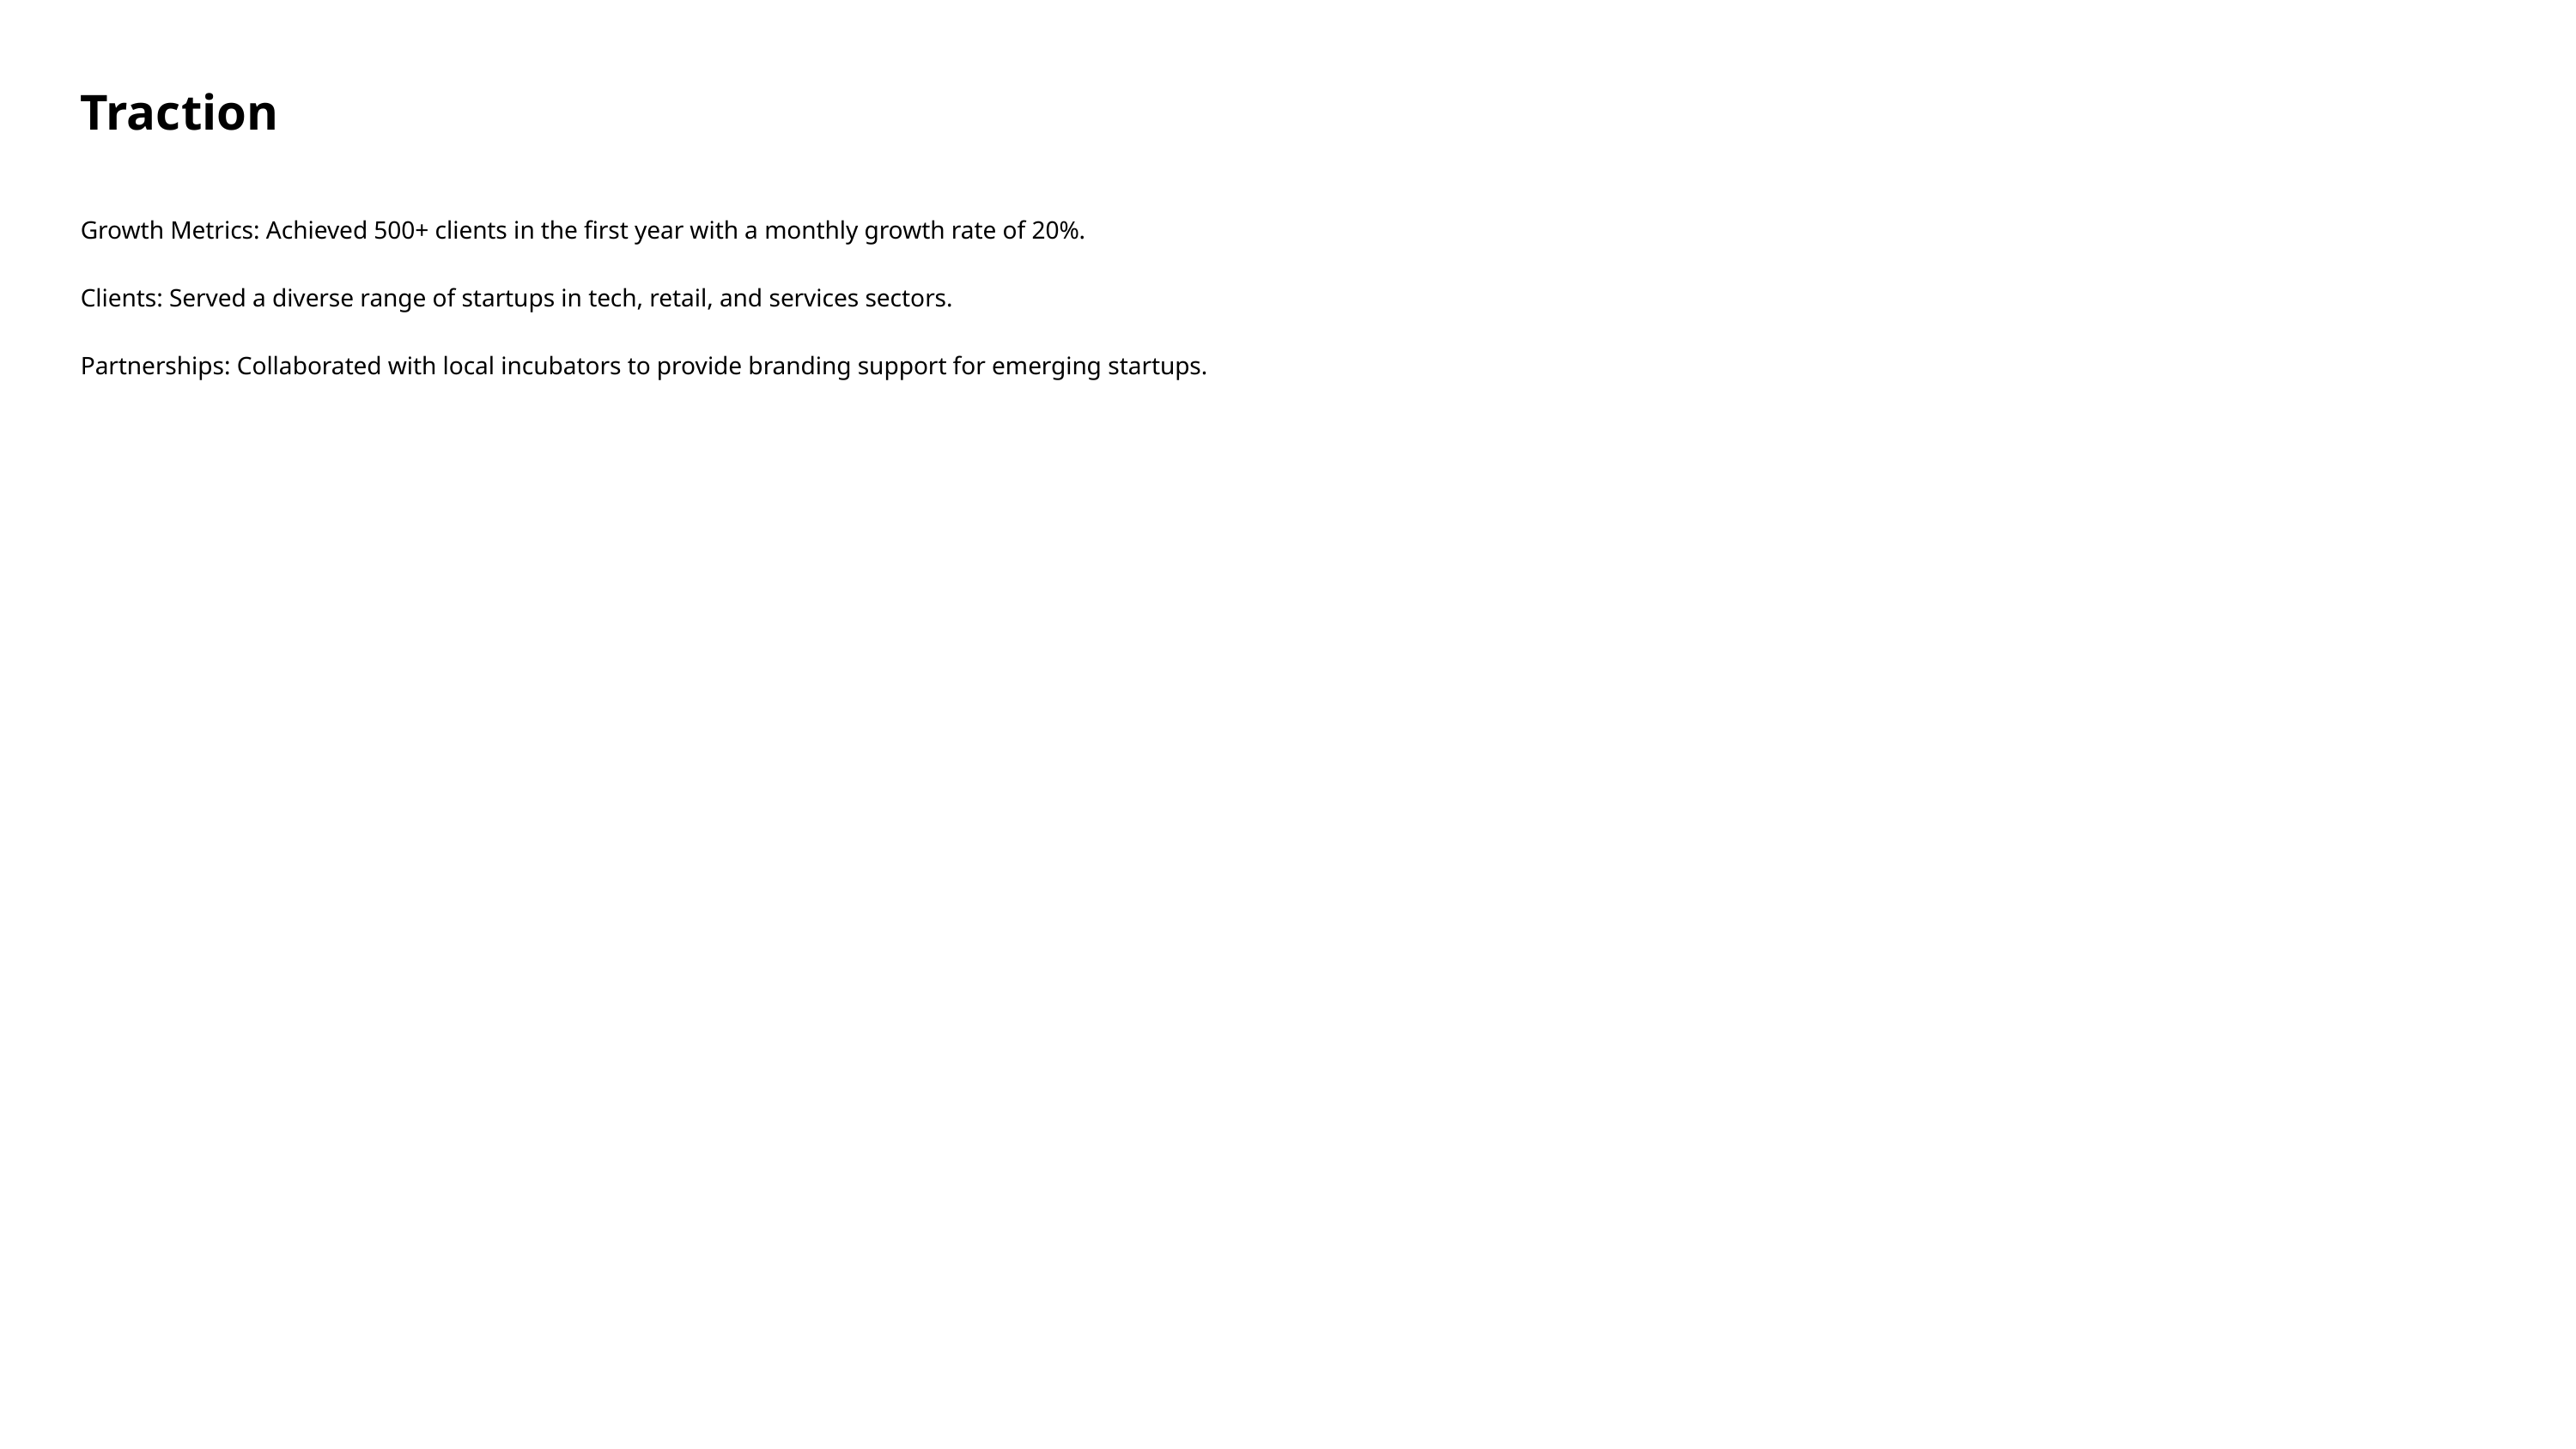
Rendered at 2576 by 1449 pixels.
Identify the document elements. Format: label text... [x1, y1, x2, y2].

text_box Traction [80, 72, 2496, 141]
text_box Growth Metrics: Achieved 500+ clients in the first year with a monthly growth rate of 20%. Clients: Served a diverse range of startups in tech, retail, and services sectors. Partnerships: Collaborated with local incubators to provide branding support for emerging startups. [80, 210, 2496, 379]
